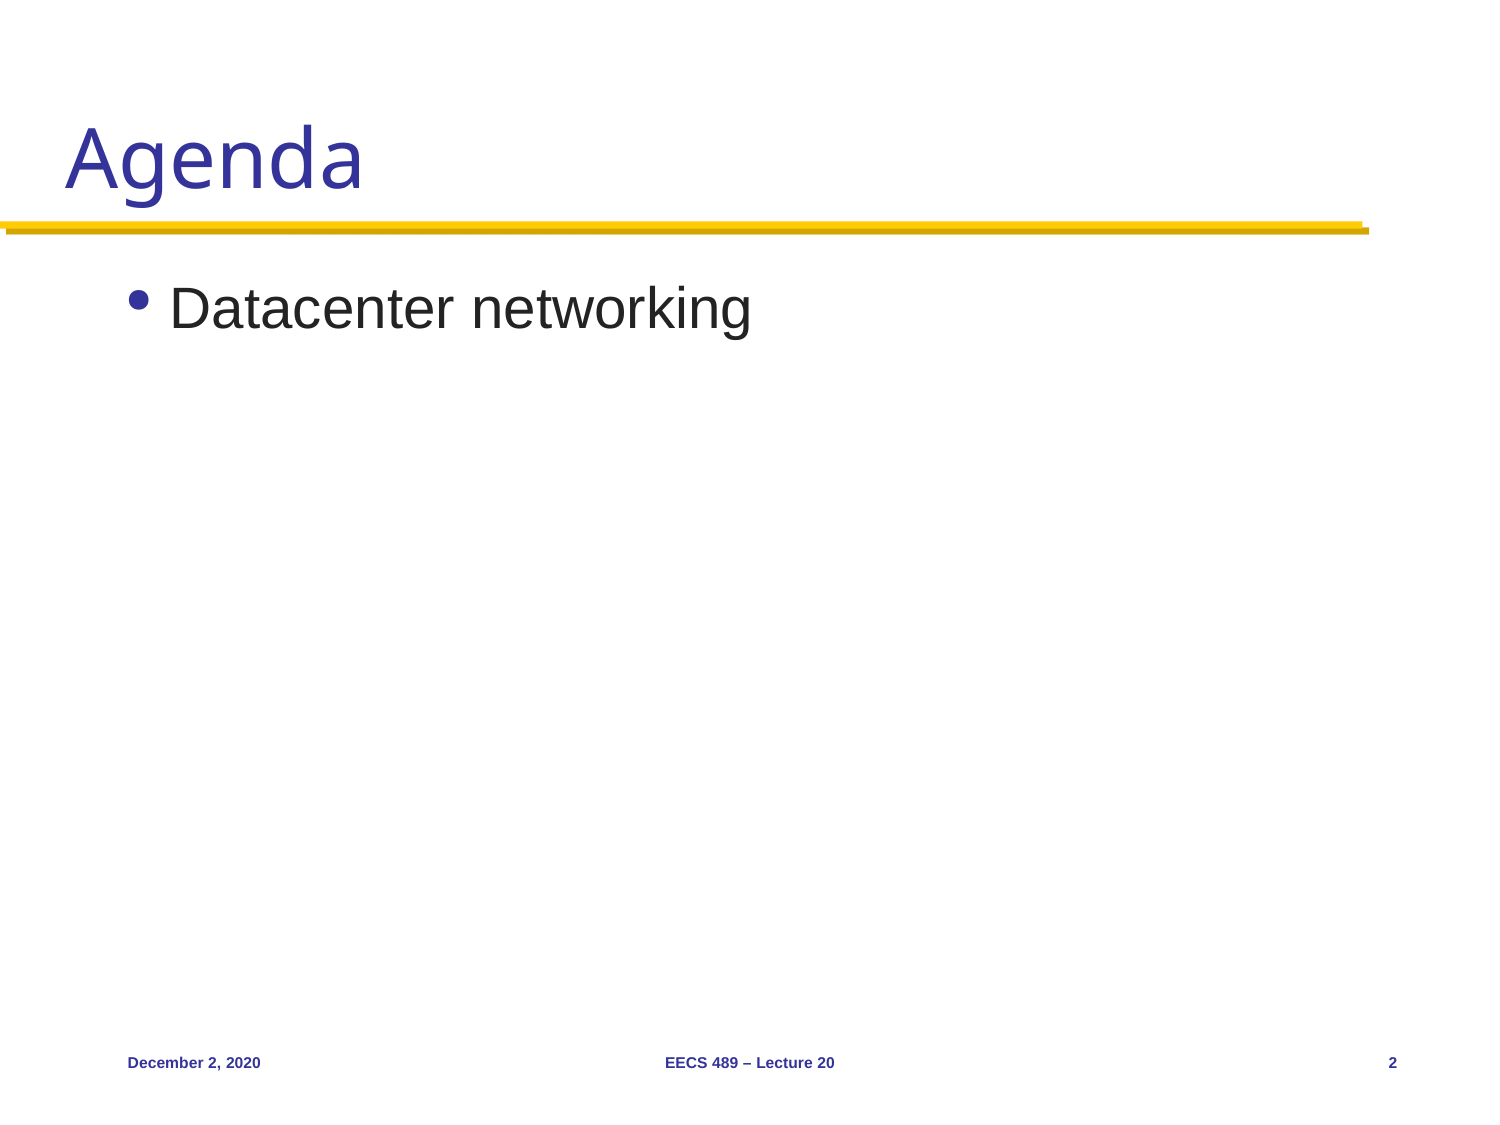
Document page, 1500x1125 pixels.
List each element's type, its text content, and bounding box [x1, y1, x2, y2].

title Agenda [49, 24, 1451, 213]
list Datacenter networking [112, 262, 1413, 988]
footer EECS 489 – Lecture 20 [512, 1024, 988, 1101]
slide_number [112, 1024, 426, 1101]
slide_number 2 [1312, 1024, 1413, 1101]
